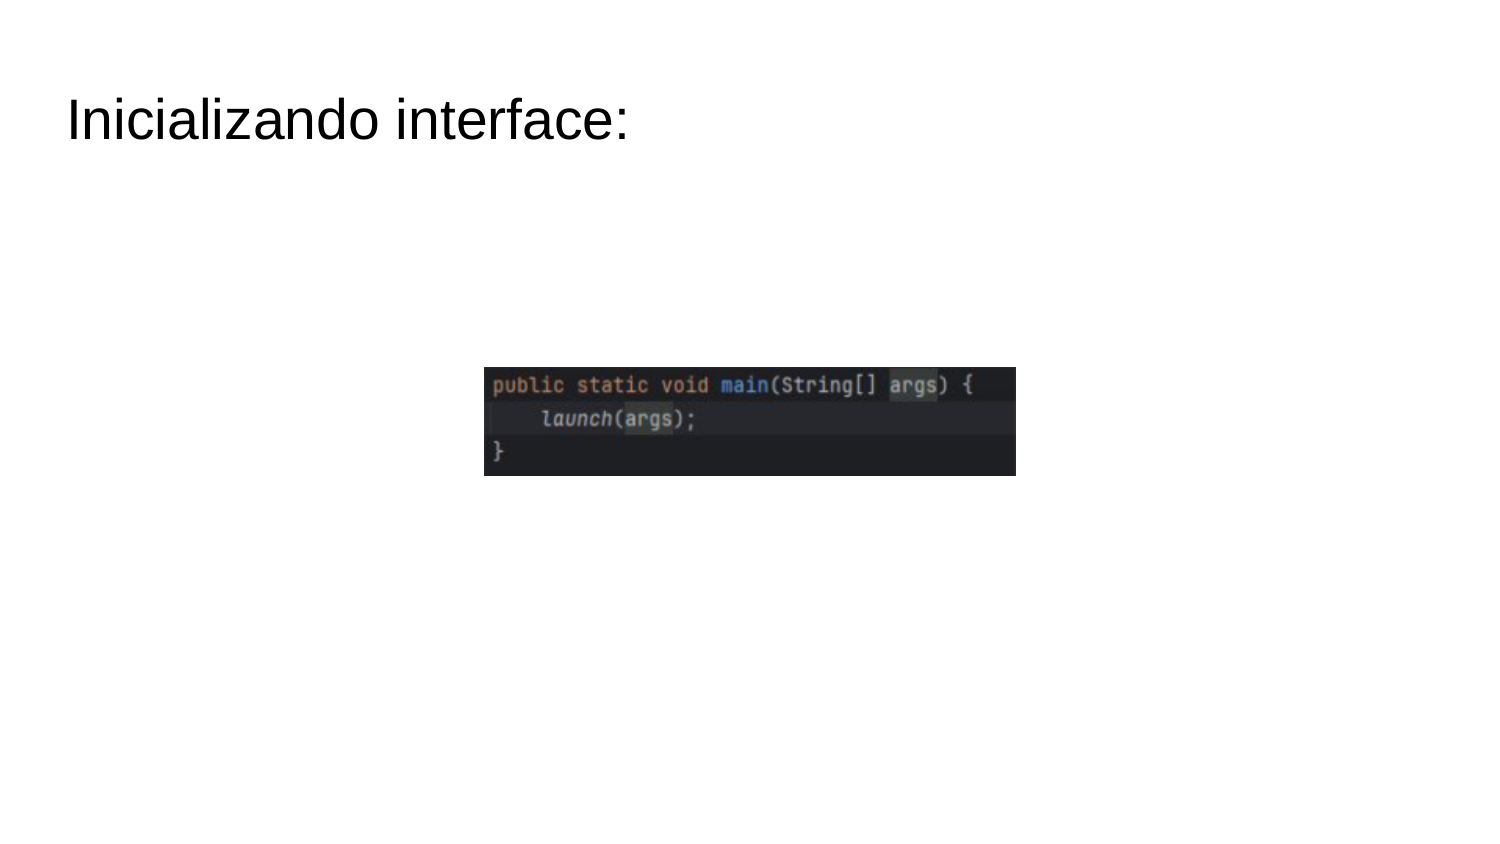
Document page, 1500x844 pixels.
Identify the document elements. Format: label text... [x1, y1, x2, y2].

picture [484, 367, 1016, 476]
title Inicializando interface: [51, 72, 1449, 167]
